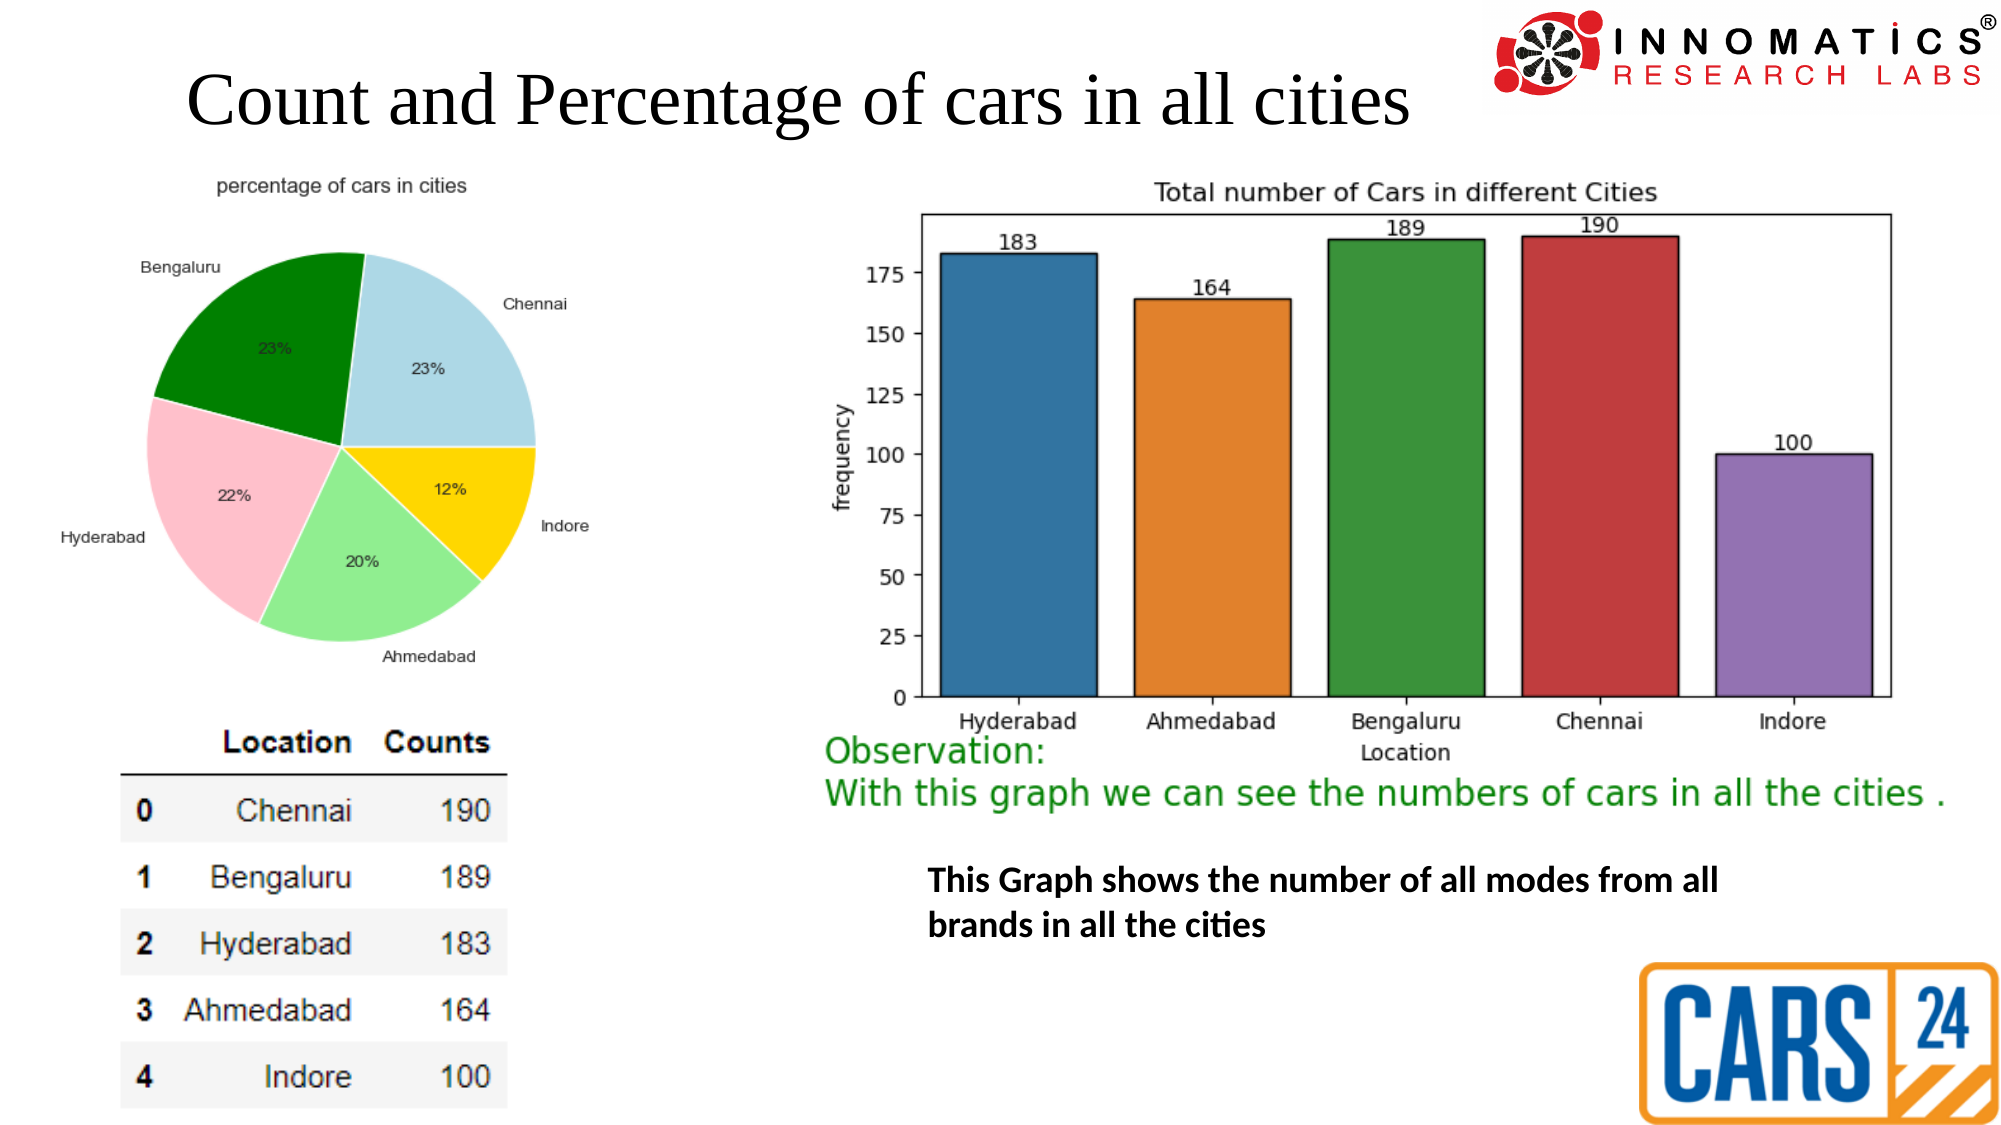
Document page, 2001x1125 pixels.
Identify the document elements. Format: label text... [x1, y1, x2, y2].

picture [1482, 0, 2000, 115]
picture [1639, 962, 2000, 1125]
picture [809, 167, 1961, 828]
text_box This Graph shows the number of all modes from all brands in all the cities [912, 847, 1798, 953]
picture [48, 165, 603, 704]
picture [116, 720, 512, 1115]
text_box Count and Percentage of cars in all cities [171, 41, 1447, 147]
